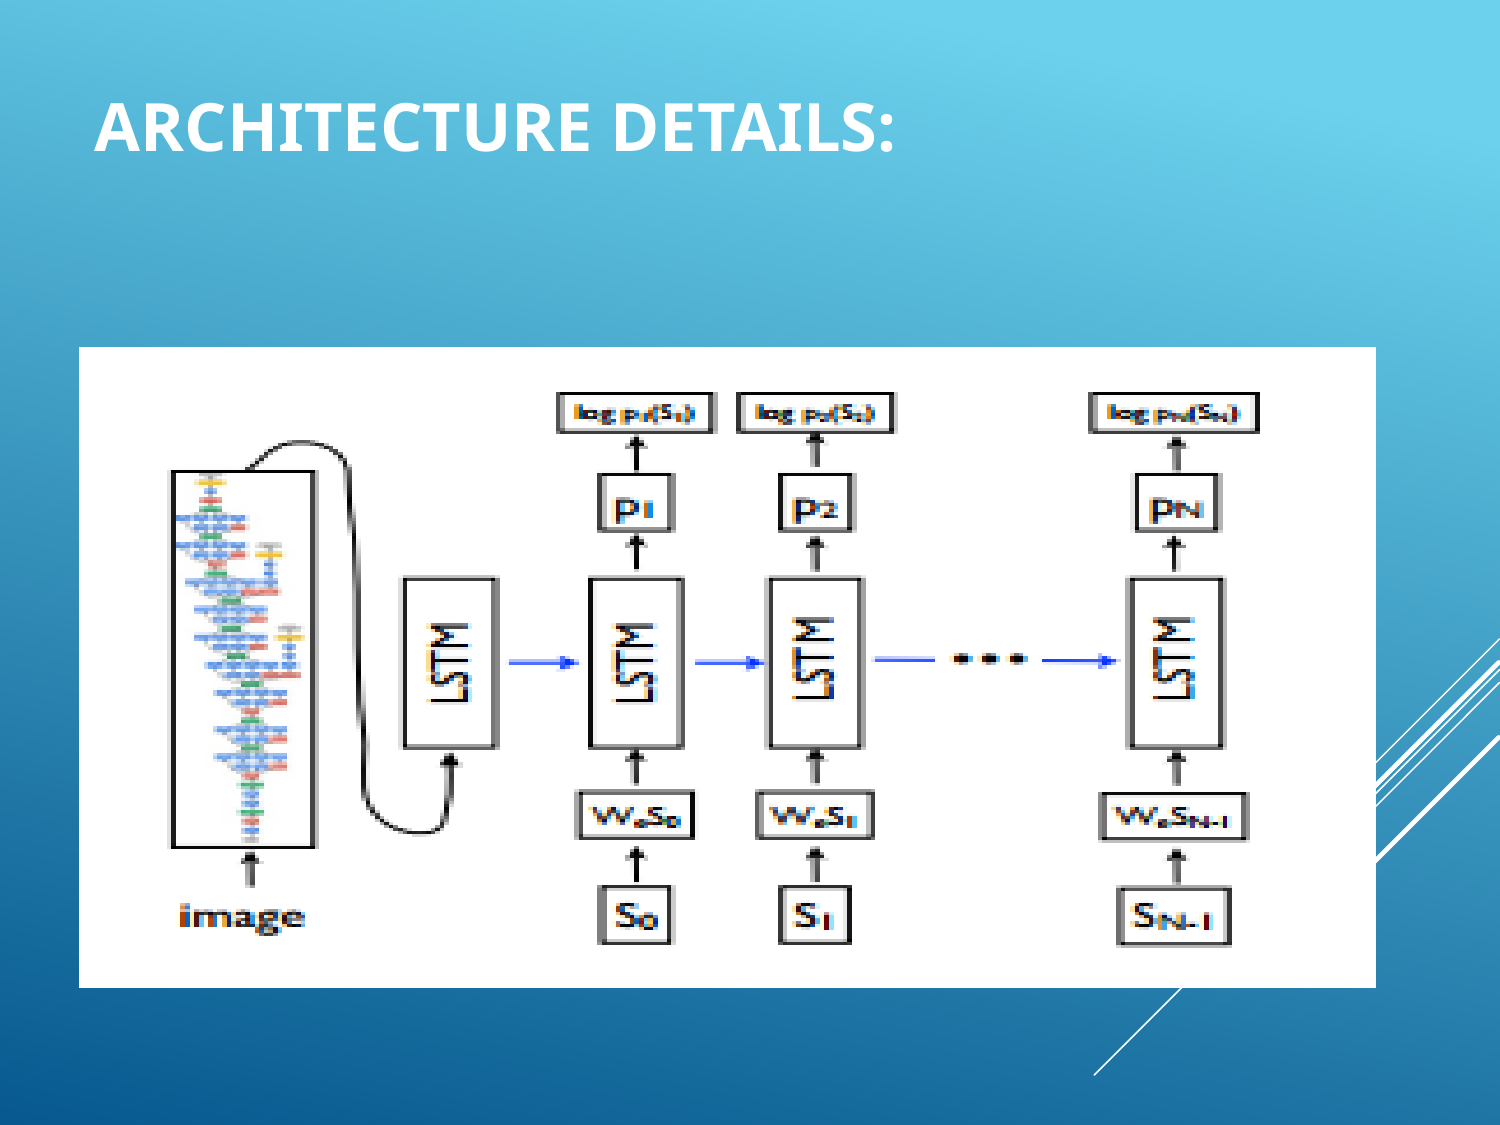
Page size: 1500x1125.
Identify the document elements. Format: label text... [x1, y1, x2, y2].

picture [79, 347, 1377, 988]
title Architecture details: [79, 0, 1306, 250]
